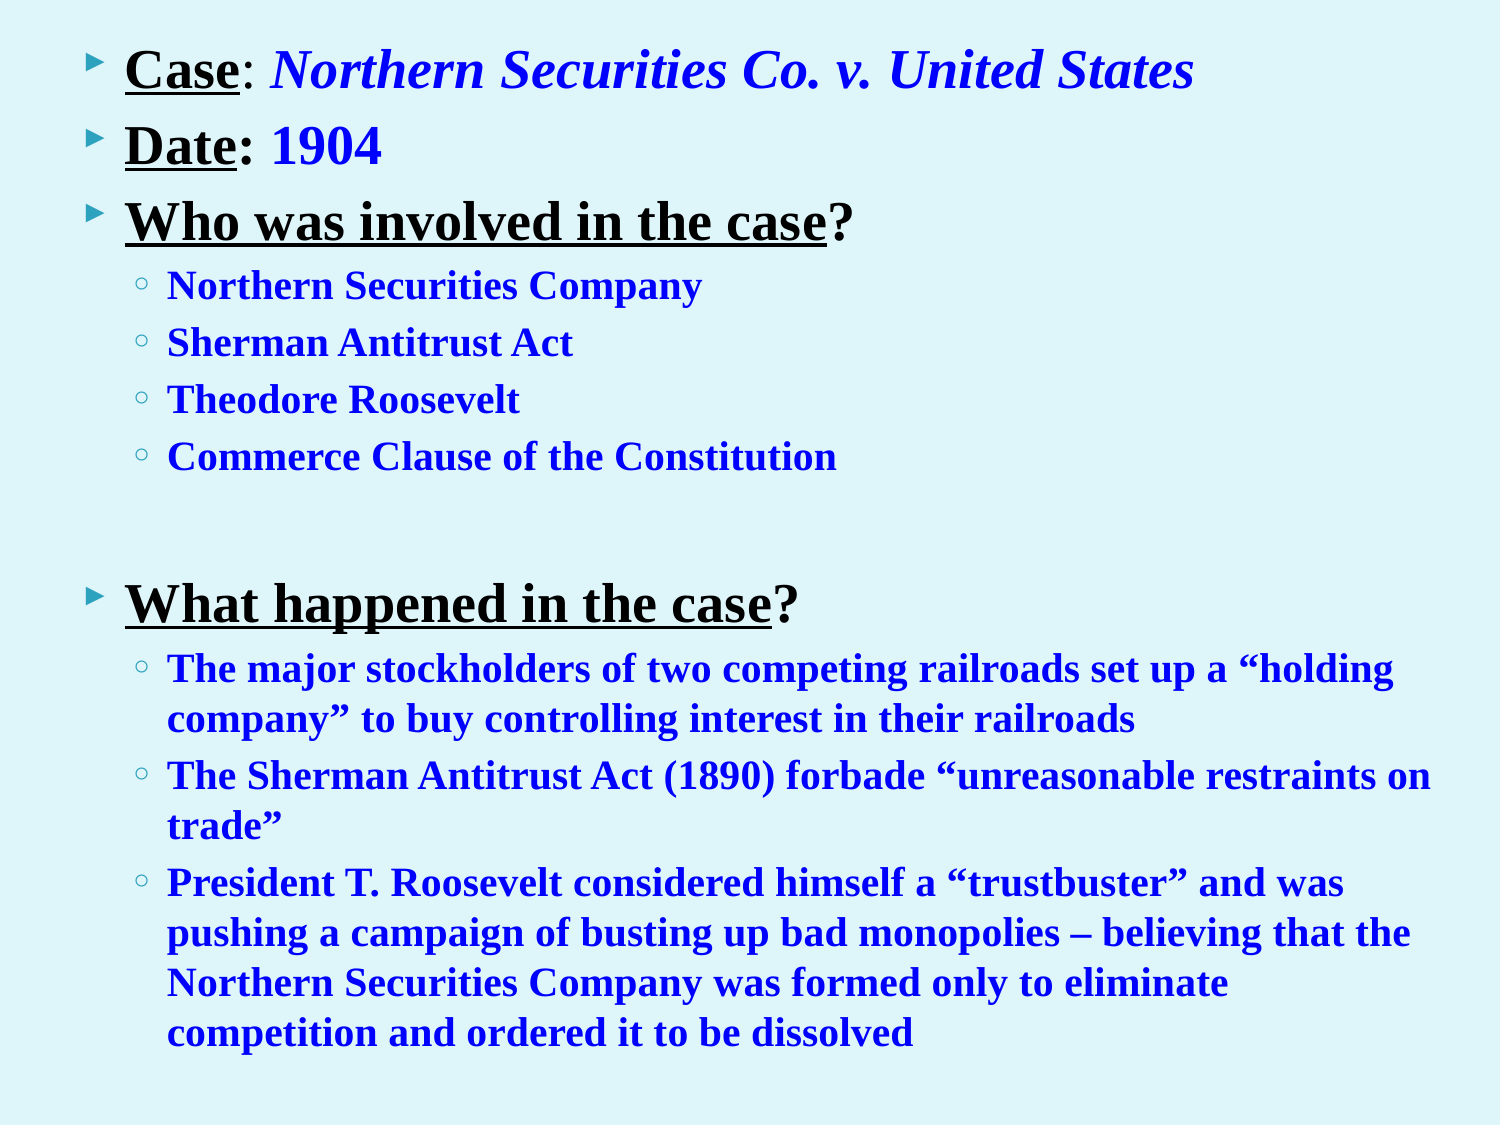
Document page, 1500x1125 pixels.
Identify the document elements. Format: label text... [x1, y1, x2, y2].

list Case: Northern Securities Co. v. United States Date: 1904 Who was involved in the case? Northern Securities Company Sherman Antitrust Act Theodore Roosevelt Commerce Clause of the Constitution What happened in the case? The major stockholders of two competing railroads set up a “holding company” to buy controlling interest in their railroads The Sherman Antitrust Act (1890) forbade “unreasonable restraints on trade” President T. Roosevelt considered himself a “trustbuster” and was pushing a campaign of busting up bad monopolies – believing that the Northern Securities Company was formed only to eliminate competition and ordered it to be dissolved [50, 24, 1463, 1113]
